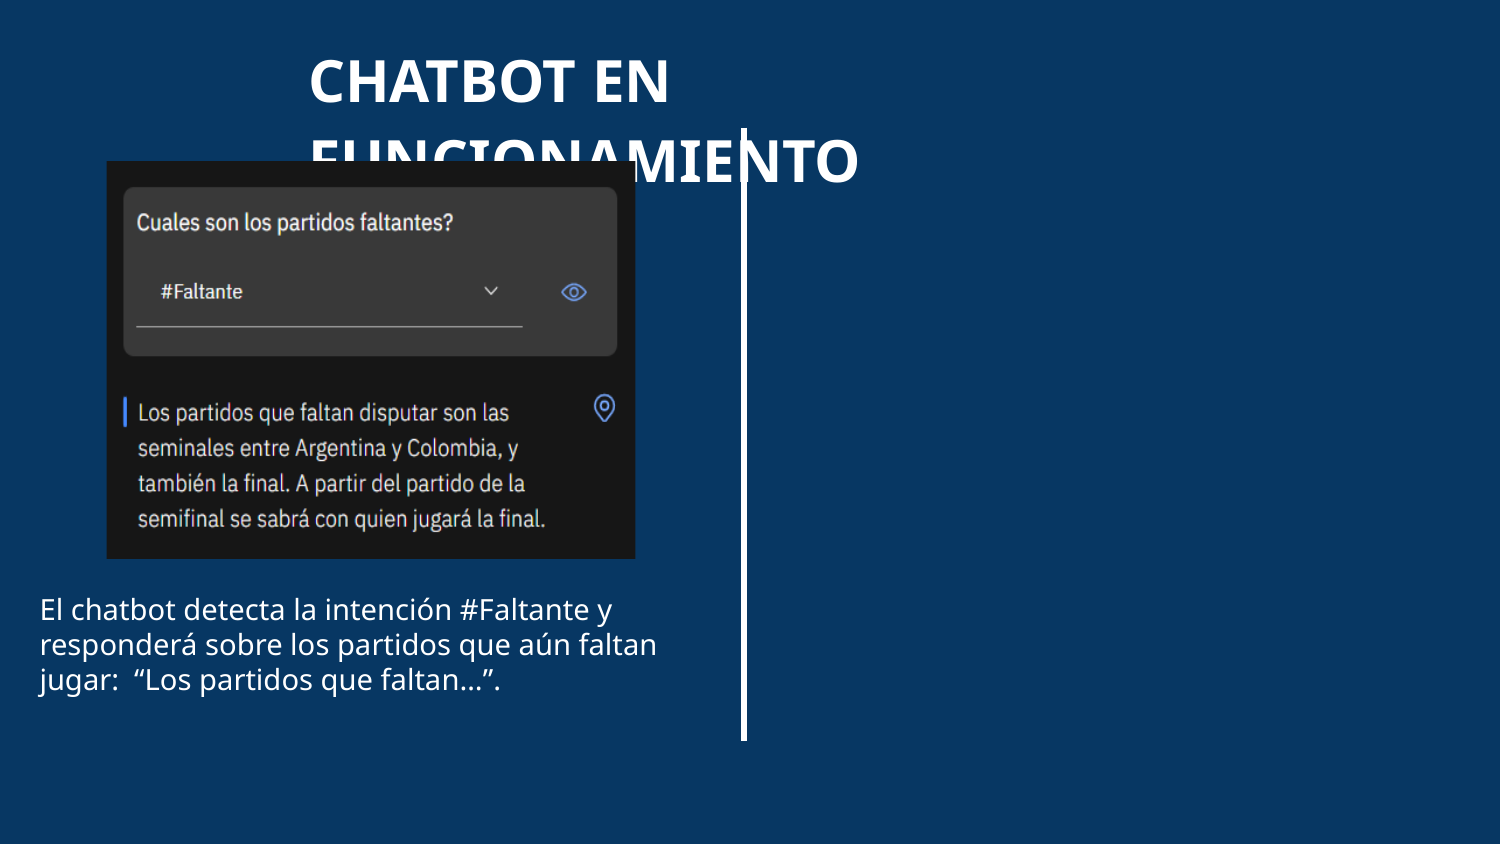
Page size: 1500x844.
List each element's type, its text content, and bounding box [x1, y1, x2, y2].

list CHATBOT EN FUNCIONAMIENTO [293, 18, 1196, 128]
text_box El chatbot detecta la intención #Faltante y responderá sobre los partidos que aún faltan jugar: “Los partidos que faltan…”. [24, 576, 718, 712]
picture [106, 161, 636, 559]
